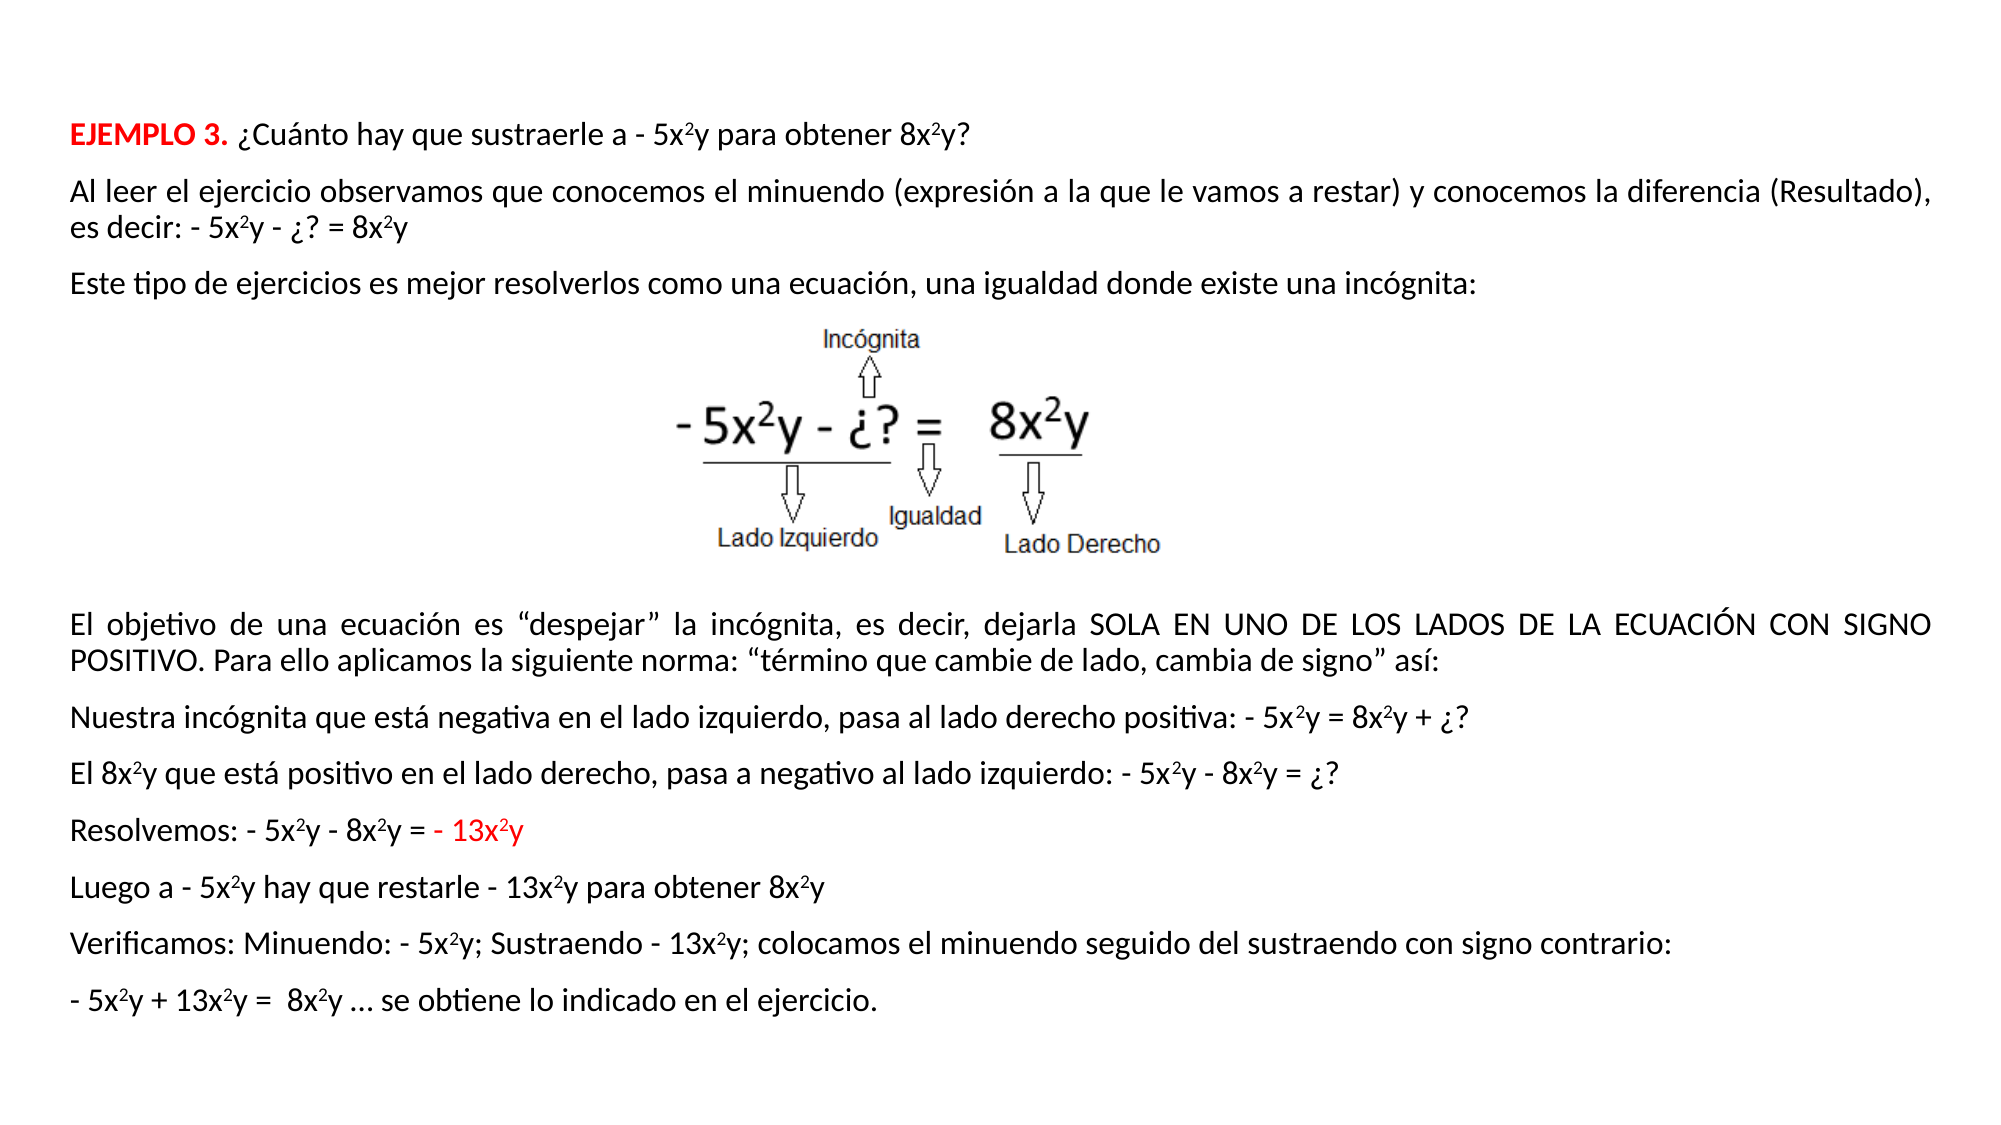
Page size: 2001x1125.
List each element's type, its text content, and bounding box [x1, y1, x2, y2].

picture [672, 320, 1167, 564]
text_box EJEMPLO 3. ¿Cuánto hay que sustraerle a - 5x2y para obtener 8x2y? Al leer el ejercicio observamos que conocemos el minuendo (expresión a la que le vamos a restar) y conocemos la diferencia (Resultado), es decir: - 5x2y - ¿? = 8x2y Este tipo de ejercicios es mejor resolverlos como una ecuación, una igualdad donde existe una incógnita: El objetivo de una ecuación es “despejar” la incógnita, es decir, dejarla SOLA EN UNO DE LOS LADOS DE LA ECUACIÓN CON SIGNO POSITIVO. Para ello aplicamos la siguiente norma: “término que cambie de lado, cambia de signo” así: Nuestra incógnita que está negativa en el lado izquierdo, pasa al lado derecho positiva: - 5x2y = 8x2y + ¿? El 8x2y que está positivo en el lado derecho, pasa a negativo al lado izquierdo: - 5x2y - 8x2y = ¿? Resolvemos: - 5x2y - 8x2y = - 13x2y Luego a - 5x2y hay que restarle - 13x2y para obtener 8x2y Verificamos: Minuendo: - 5x2y; Sustraendo - 13x2y; colocamos el minuendo seguido del sustraendo con signo contrario: - 5x2y + 13x2y = 8x2y … se obtiene lo indicado en el ejercicio. [54, 109, 1950, 1075]
